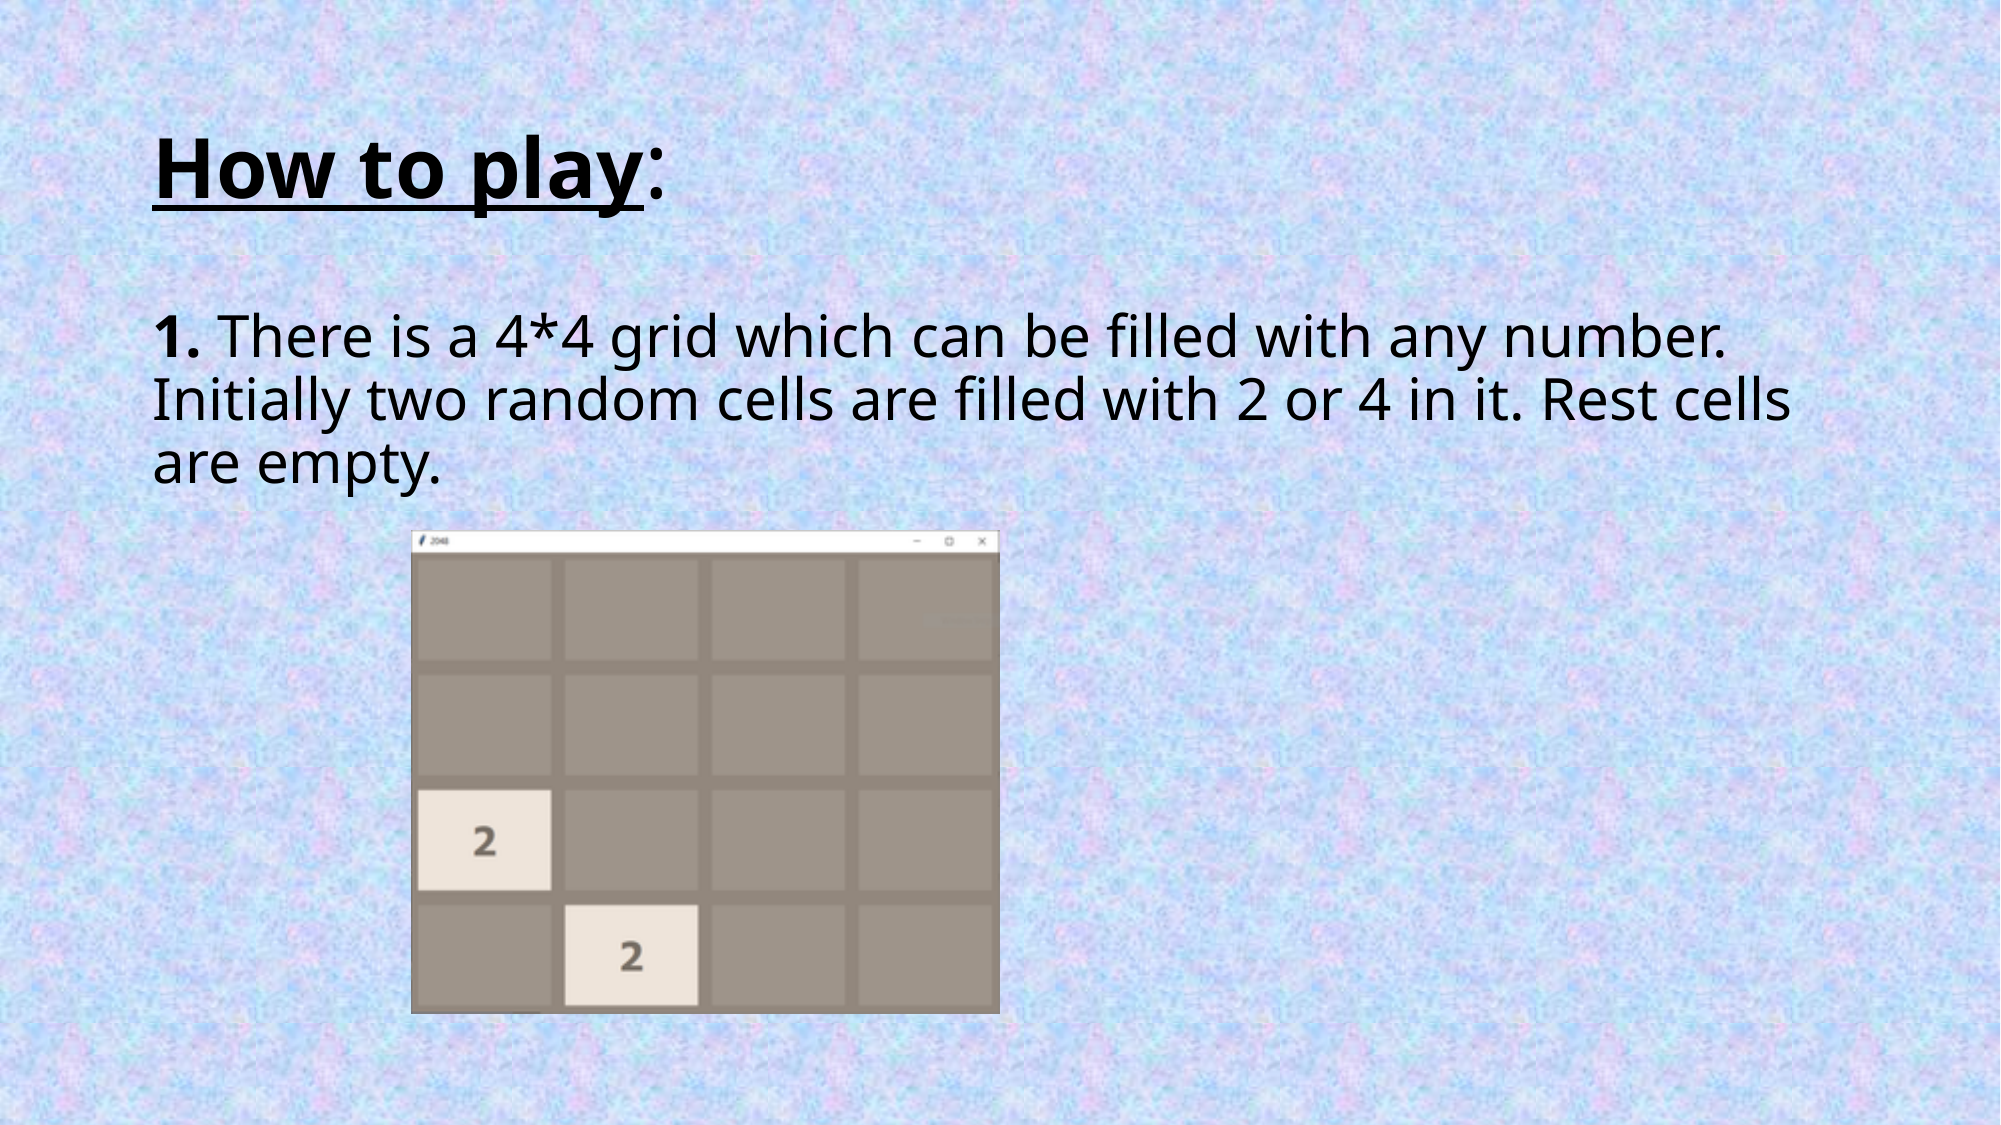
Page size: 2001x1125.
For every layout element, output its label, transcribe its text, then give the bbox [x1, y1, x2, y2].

picture [0, 0, 2001, 1125]
list 1. There is a 4*4 grid which can be filled with any number. Initially two random cells are filled with 2 or 4 in it. Rest cells are empty. [137, 299, 1863, 1014]
title How to play: [137, 59, 1863, 278]
